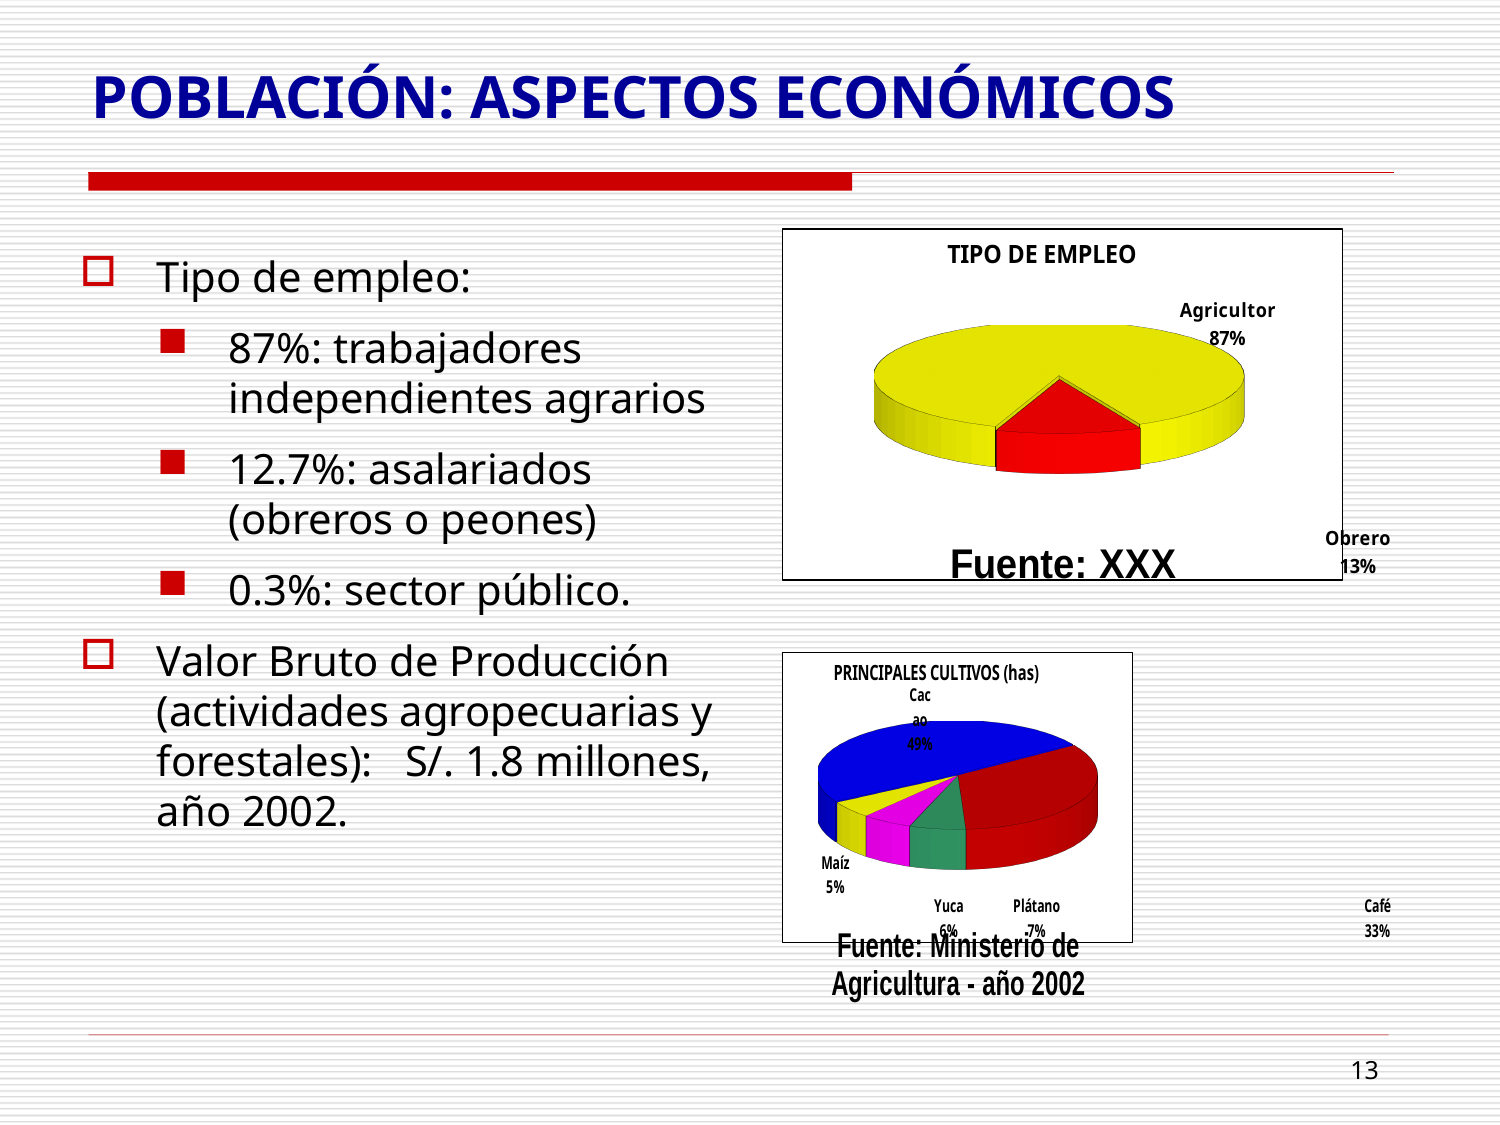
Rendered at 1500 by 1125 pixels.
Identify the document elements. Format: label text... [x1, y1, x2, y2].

chart [781, 650, 1392, 1004]
title POBLACIÓN: ASPECTOS ECONÓMICOS [76, 31, 1459, 138]
picture [0, 0, 1500, 1125]
chart [781, 228, 1392, 581]
slide_number 13 [1068, 1046, 1395, 1125]
list Tipo de empleo: 87%: trabajadores independientes agrarios 12.7%: asalariados (obreros o peones) 0.3%: sector público. Valor Bruto de Producción (actividades agropecuarias y forestales): S/. 1.8 millones, año 2002. [64, 243, 750, 953]
